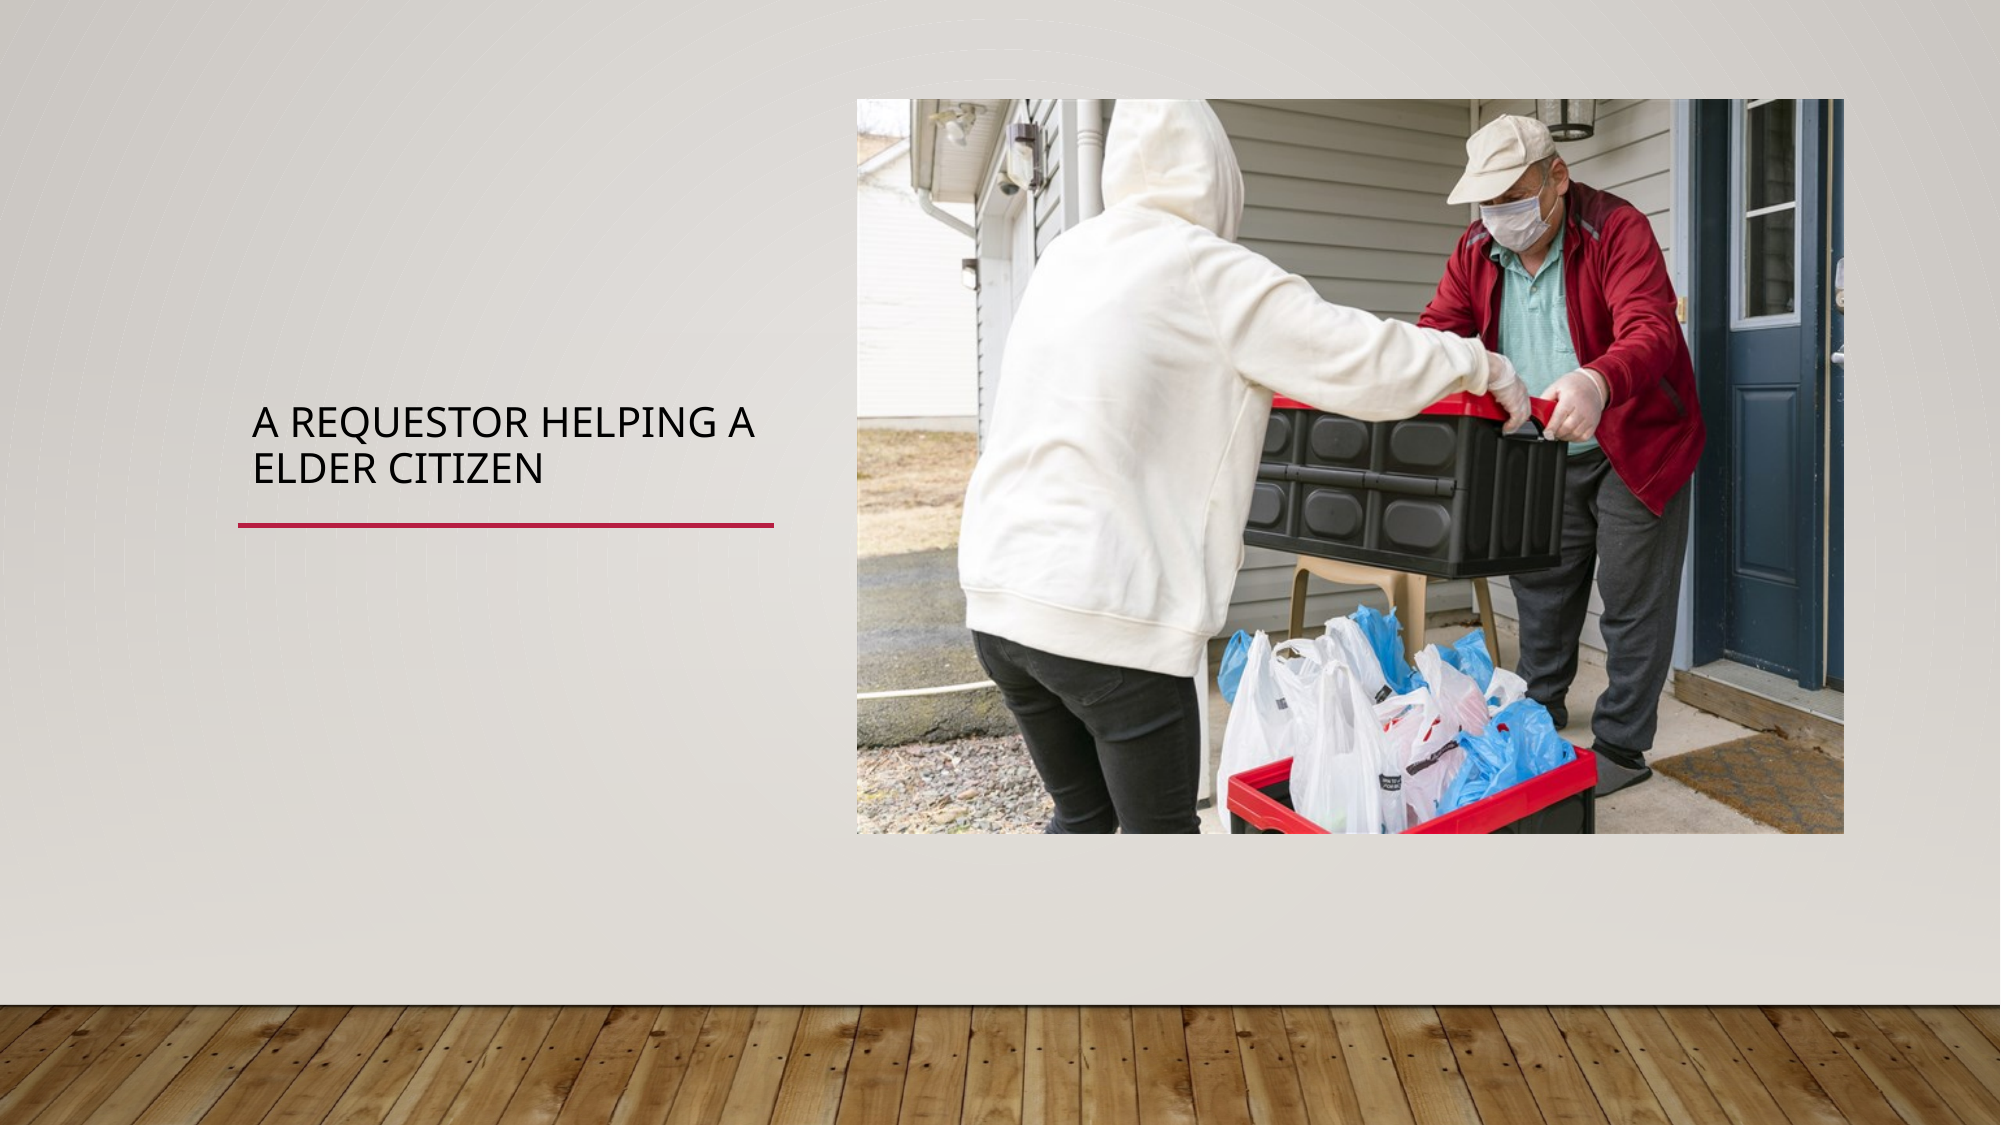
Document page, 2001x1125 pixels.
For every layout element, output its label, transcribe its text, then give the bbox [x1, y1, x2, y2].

picture [0, 1005, 2000, 1125]
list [857, 99, 1844, 834]
title A Requestor helping a elder citizen [236, 296, 774, 500]
